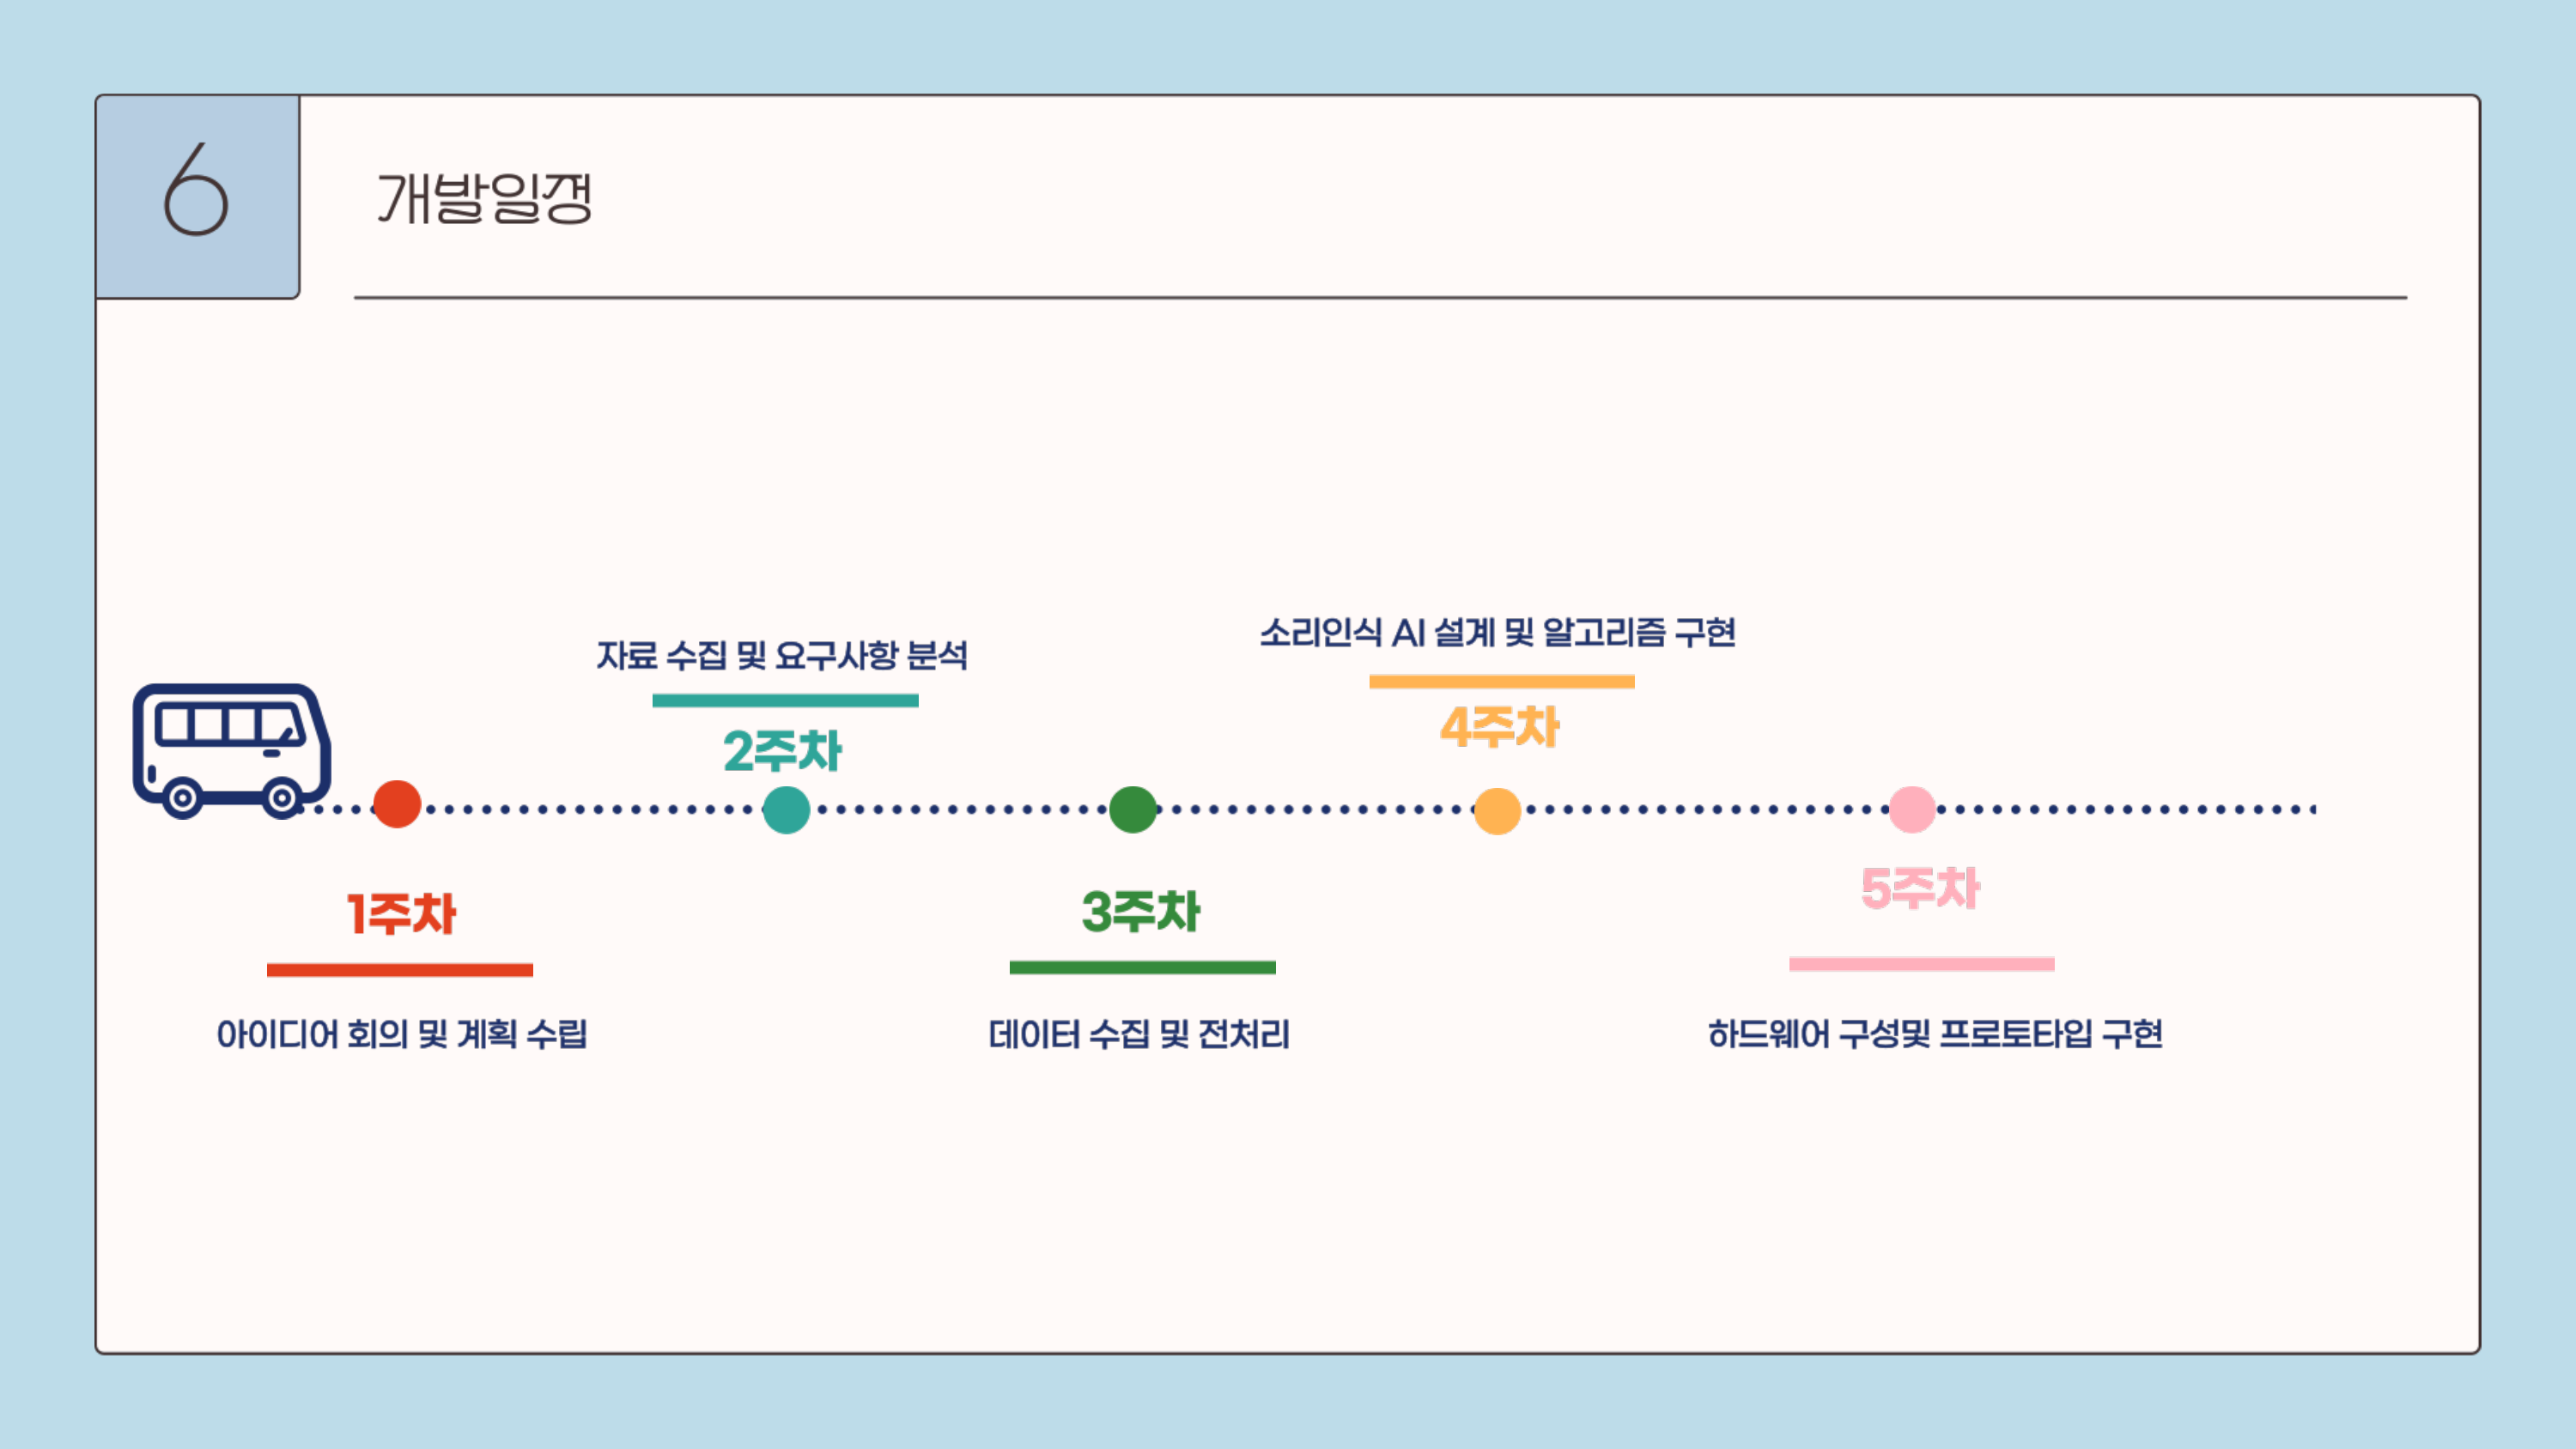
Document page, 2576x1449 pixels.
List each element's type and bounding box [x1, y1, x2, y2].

text_box [1109, 785, 1157, 834]
text_box [1939, 796, 2318, 825]
text_box [1789, 938, 2055, 991]
picture [906, 864, 1327, 984]
text_box [1525, 796, 1884, 825]
text_box [425, 796, 543, 825]
picture [1685, 840, 2105, 961]
text_box [972, 796, 1105, 825]
text_box [131, 682, 332, 820]
text_box [653, 675, 919, 727]
picture [443, 623, 1070, 823]
text_box [1473, 787, 1522, 835]
picture [66, 61, 655, 366]
text_box [374, 780, 422, 828]
picture [76, 1002, 684, 1090]
picture [795, 1002, 1418, 1090]
text_box [1370, 656, 1636, 709]
text_box [1161, 796, 1469, 825]
text_box [1010, 941, 1276, 994]
text_box [94, 93, 2482, 1355]
picture [162, 866, 587, 987]
text_box [291, 796, 369, 825]
text_box [762, 786, 811, 834]
text_box [267, 944, 533, 997]
picture [1195, 600, 1793, 799]
text_box [1888, 785, 1936, 834]
picture [1622, 1001, 2233, 1090]
